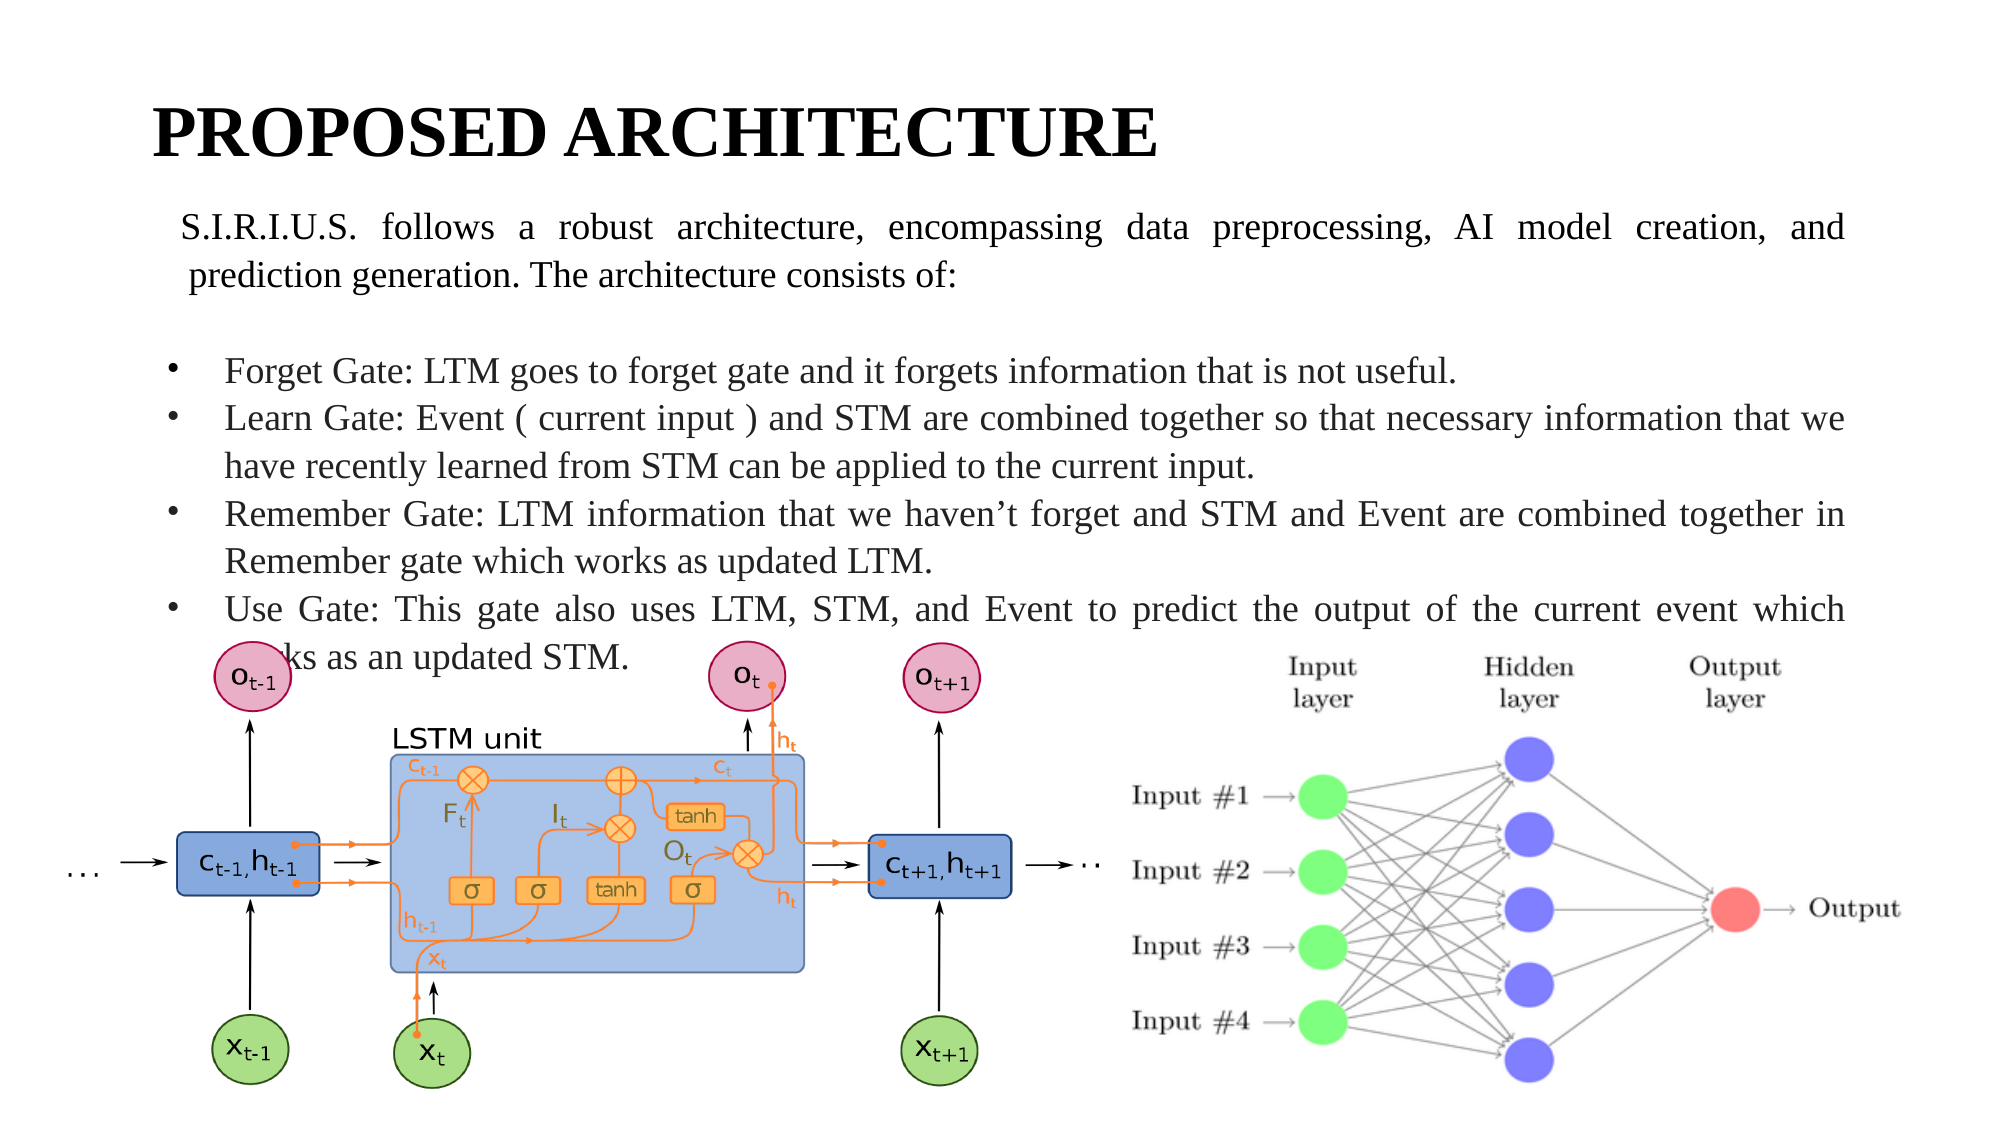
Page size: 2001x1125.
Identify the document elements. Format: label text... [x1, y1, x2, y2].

list S.I.R.I.U.S. follows a robust architecture, encompassing data preprocessing, AI model creation, and prediction generation. The architecture consists of: Forget Gate: LTM goes to forget gate and it forgets information that is not useful. Learn Gate: Event ( current input ) and STM are combined together so that necessary information that we have recently learned from STM can be applied to the current input. Remember Gate: LTM information that we haven’t forget and STM and Event are combined together in Remember gate which works as updated LTM. Use Gate: This gate also uses LTM, STM, and Event to predict the output of the current event which works as an updated STM. [137, 192, 1863, 634]
title PROPOSED ARCHITECTURE [137, 23, 1863, 192]
picture [26, 635, 1926, 1097]
